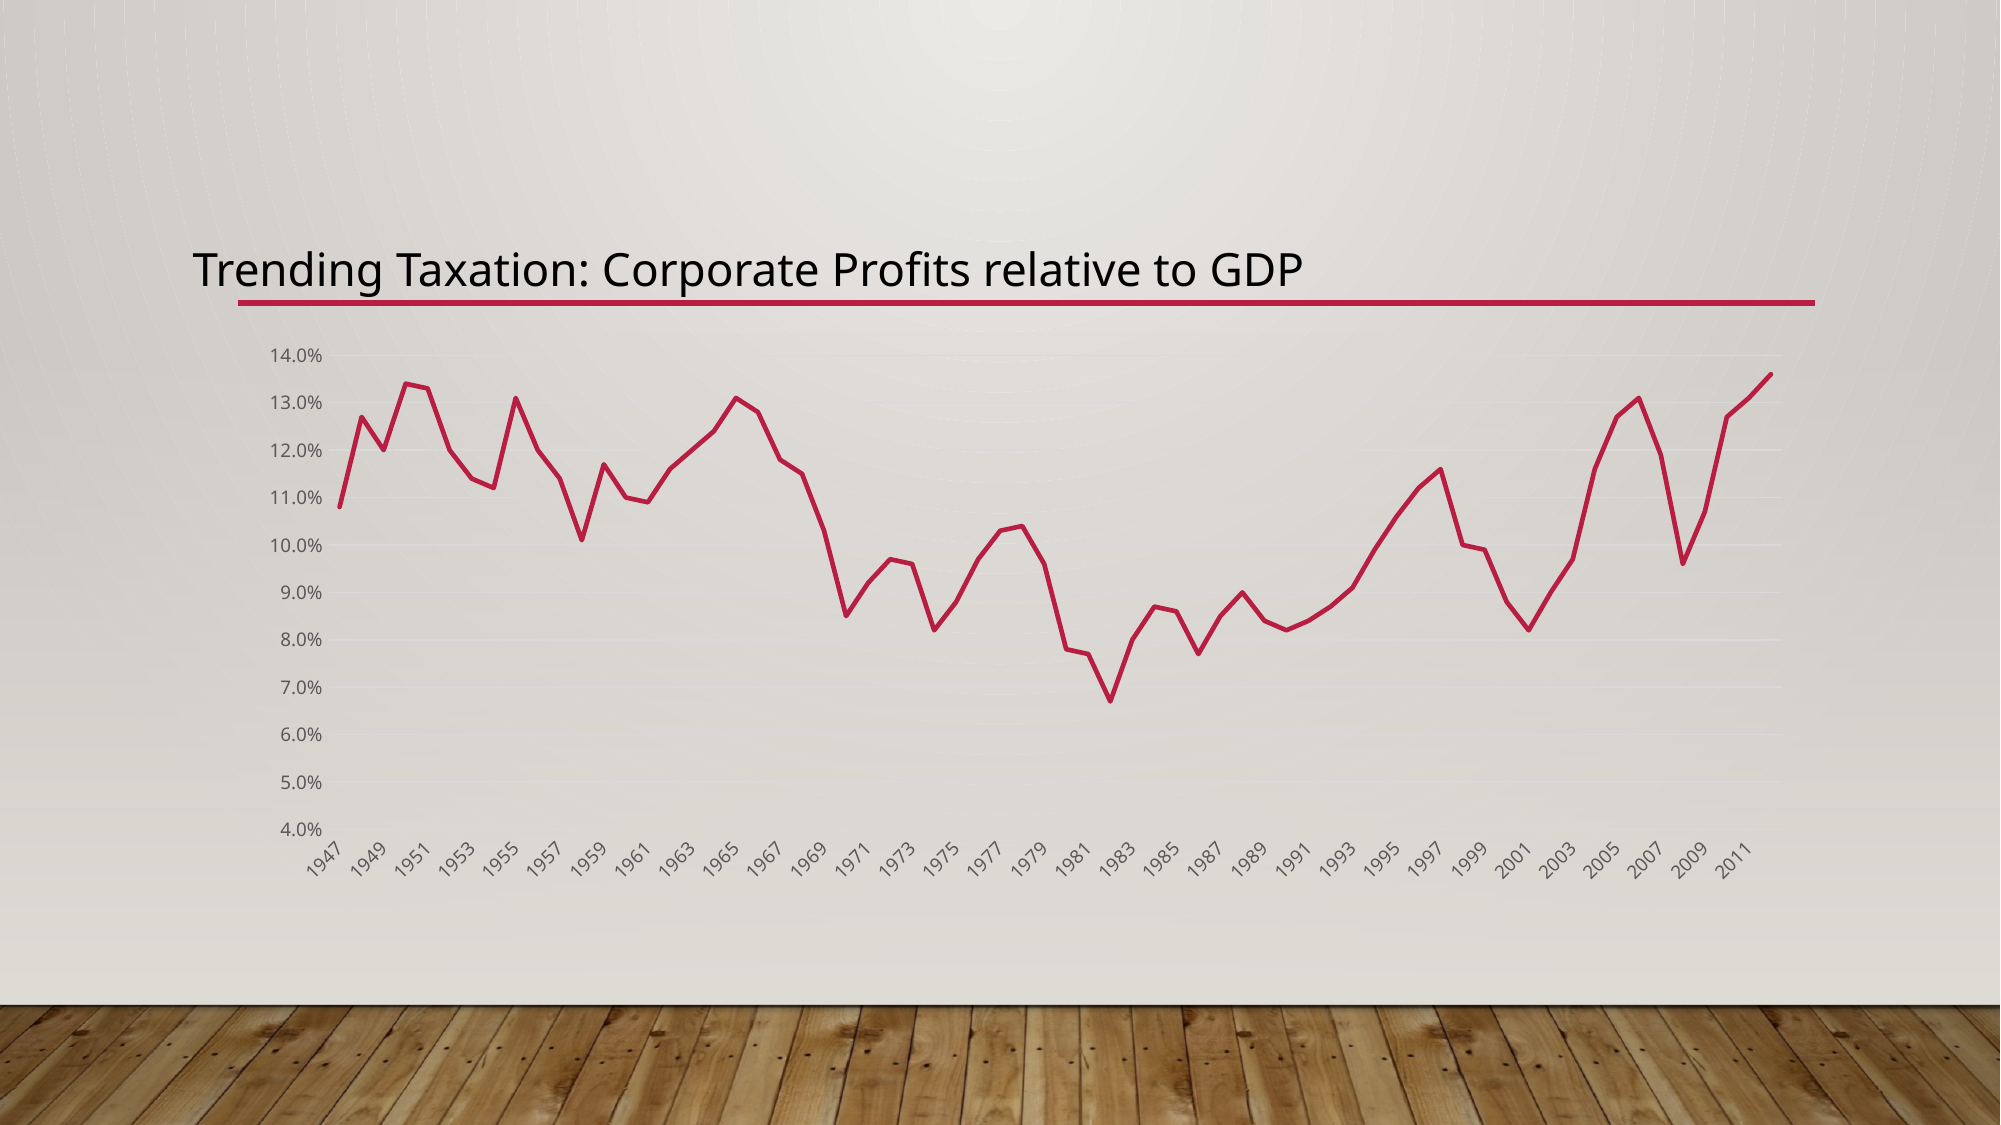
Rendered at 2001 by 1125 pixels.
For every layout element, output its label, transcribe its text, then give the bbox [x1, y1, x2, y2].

text_box Trending Taxation: Corporate Profits relative to GDP [177, 233, 1320, 304]
picture [0, 1005, 2000, 1125]
chart [237, 330, 1814, 897]
